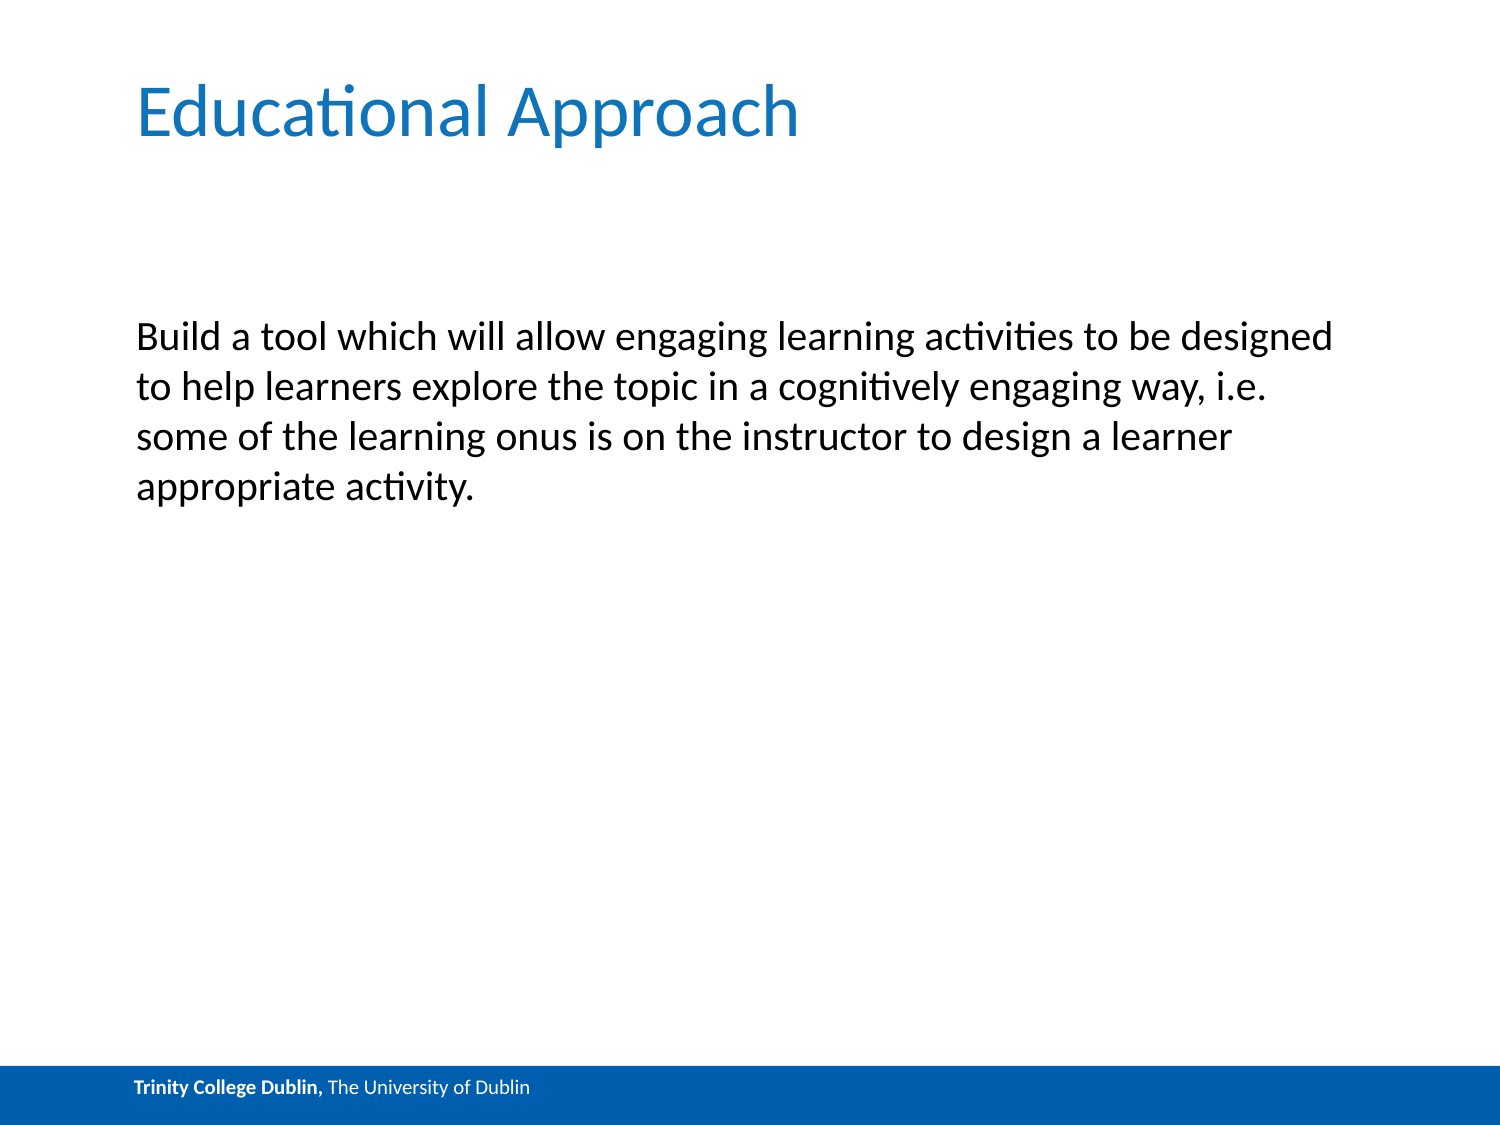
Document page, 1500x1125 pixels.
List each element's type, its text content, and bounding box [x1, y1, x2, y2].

list Build a tool which will allow engaging learning activities to be designed to help learners explore the topic in a cognitively engaging way, i.e. some of the learning onus is on the instructor to design a learner appropriate activity. [135, 308, 1367, 972]
title Educational Approach [135, 59, 1367, 152]
